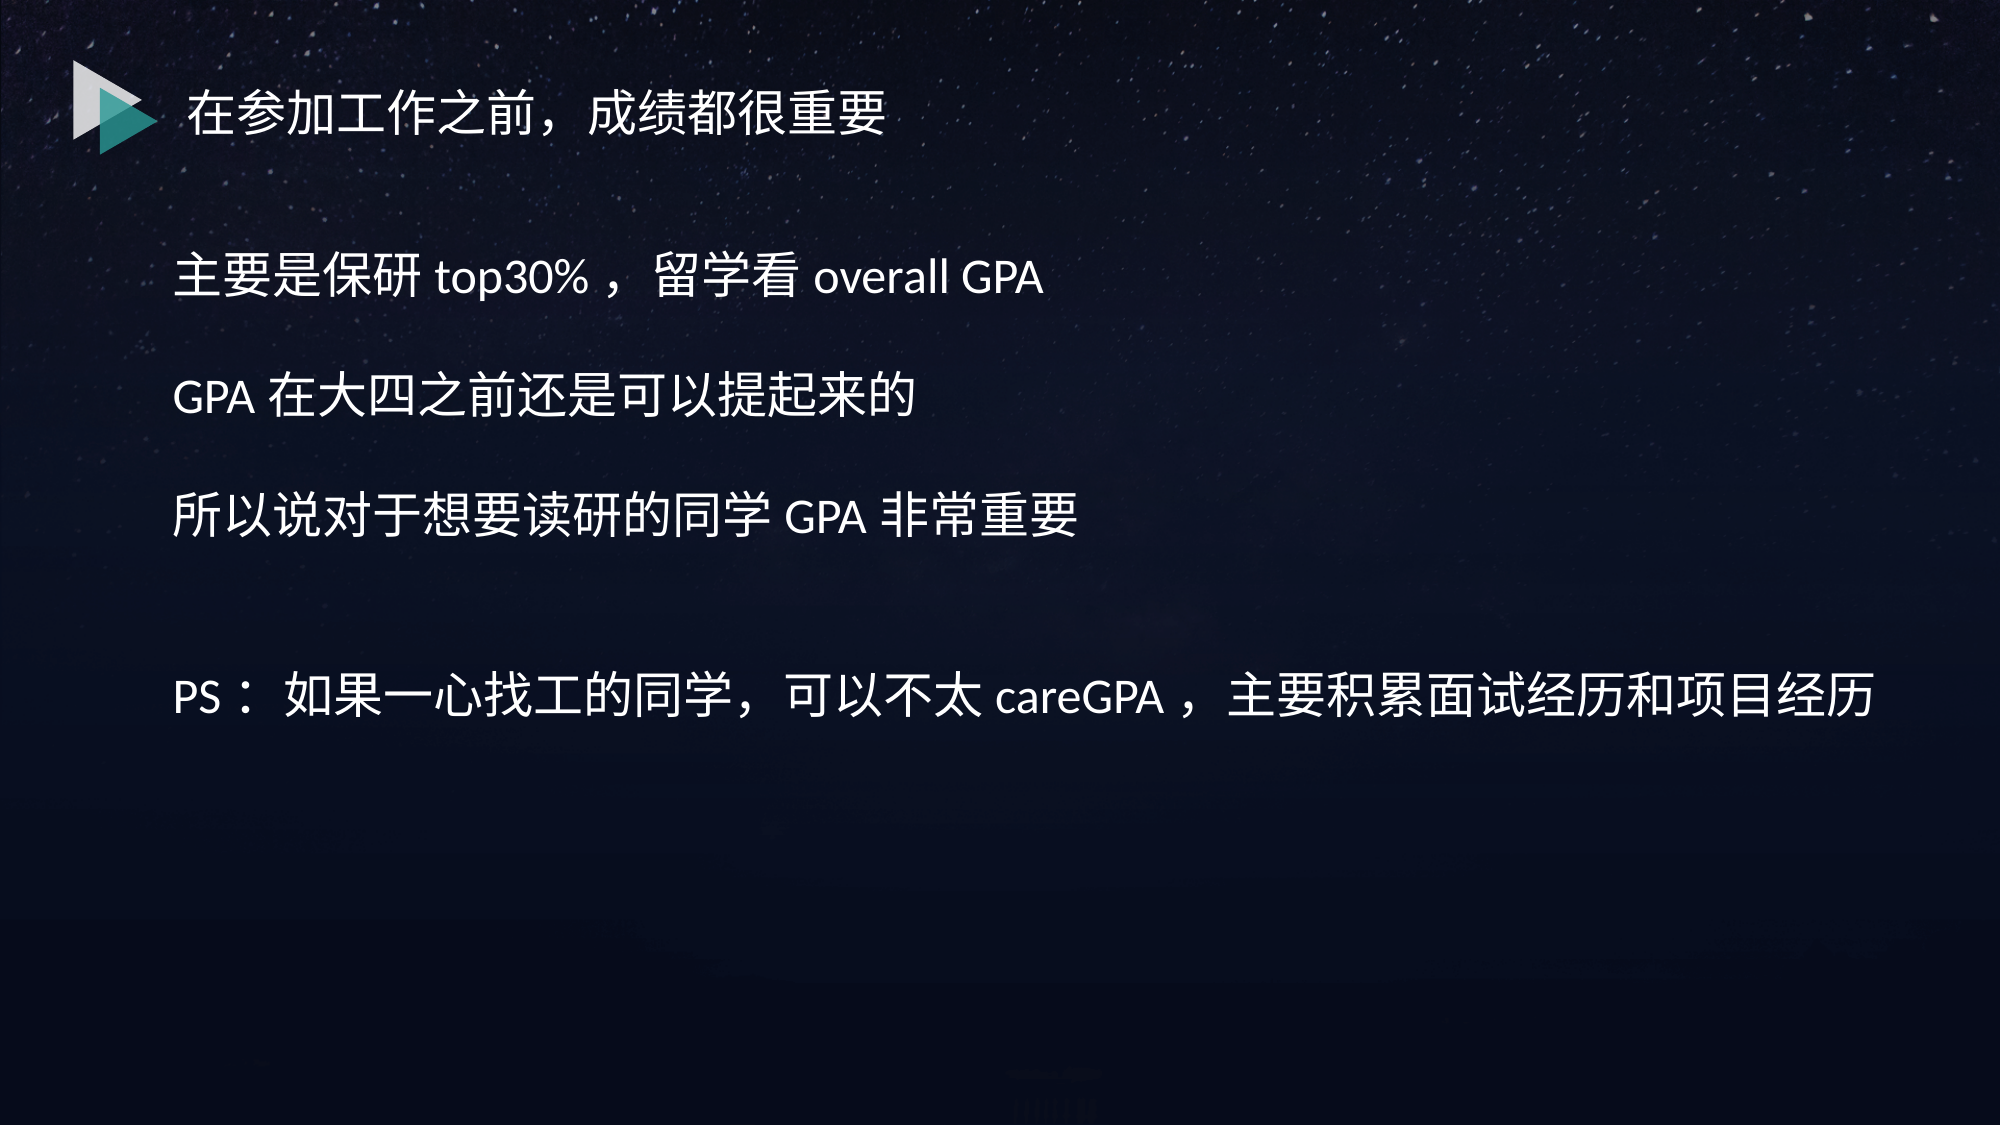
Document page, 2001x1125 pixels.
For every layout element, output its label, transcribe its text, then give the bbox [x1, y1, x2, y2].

text_box 主要是保研top30%，留学看overall GPA GPA在大四之前还是可以提起来的 所以说对于想要读研的同学GPA非常重要 PS：如果一心找工的同学，可以不太careGPA，主要积累面试经历和项目经历 [157, 235, 1917, 731]
text_box 在参加工作之前，成绩都很重要 [172, 73, 902, 149]
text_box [73, 60, 158, 155]
picture [0, 0, 2000, 1125]
